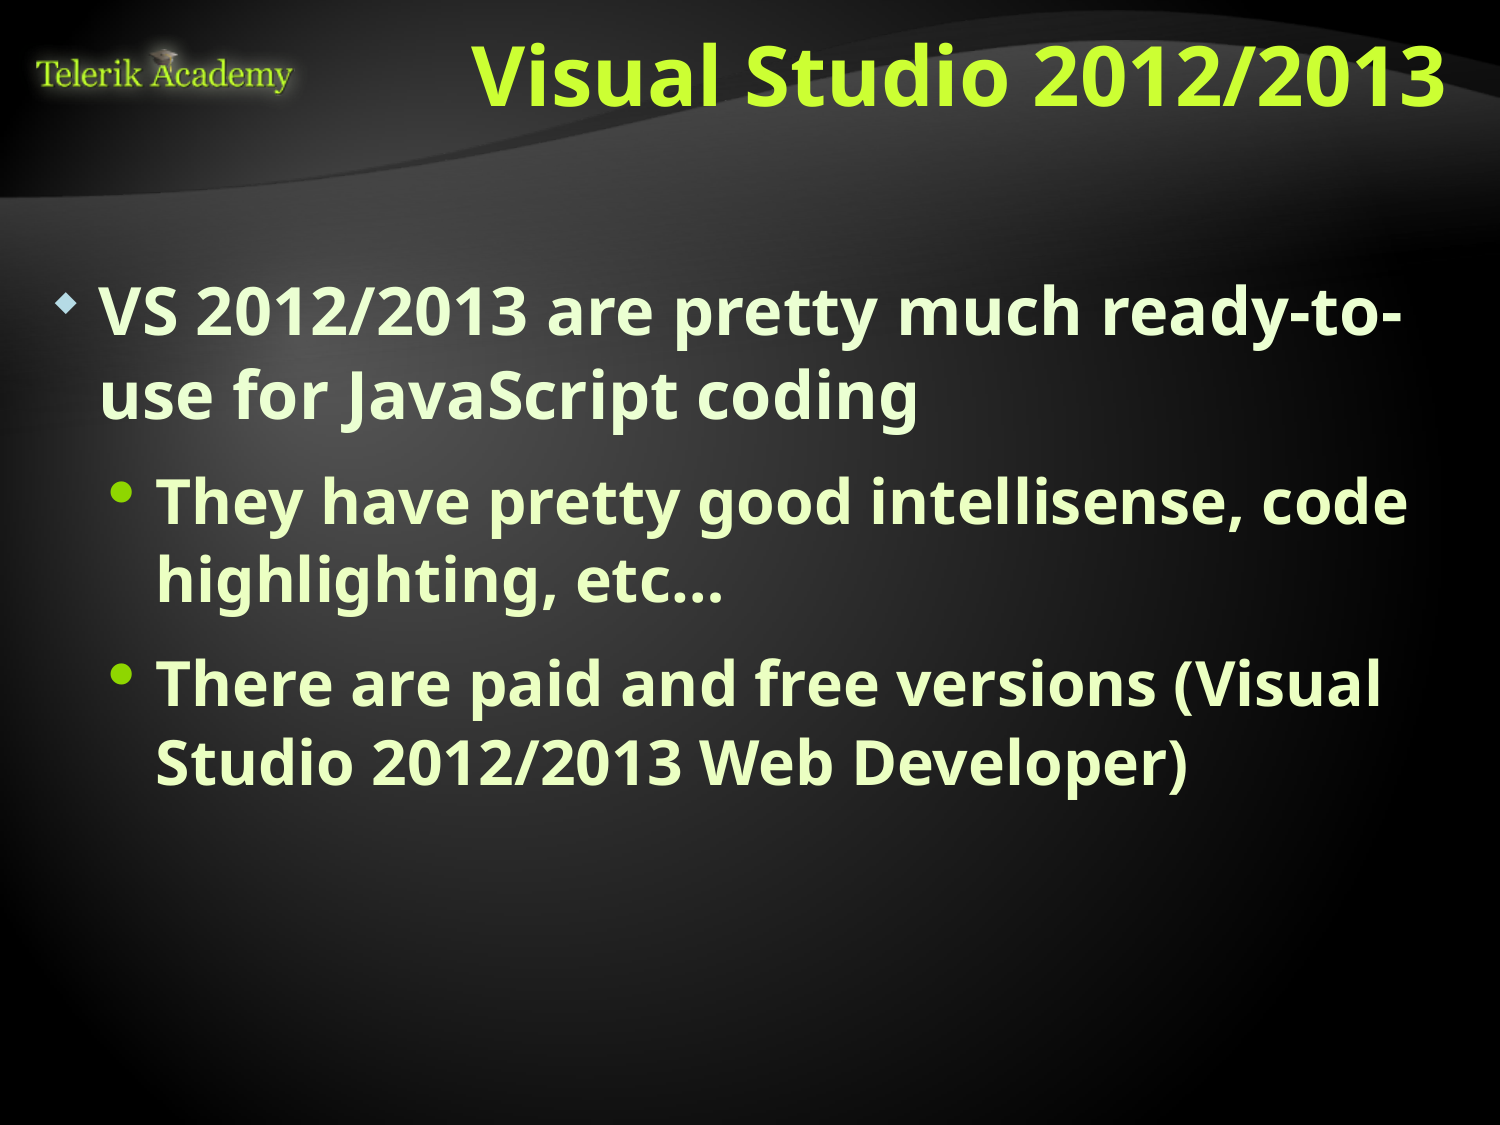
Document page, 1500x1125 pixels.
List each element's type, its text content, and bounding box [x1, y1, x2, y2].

list VS 2012/2013 are pretty much ready-to-use for JavaScript coding They have pretty good intellisense, code highlighting, etc… There are paid and free versions (Visual Studio 2012/2013 Web Developer) [37, 257, 1463, 1100]
picture [0, 0, 1500, 1125]
title Visual Studio 2012/2013 [300, 12, 1463, 150]
